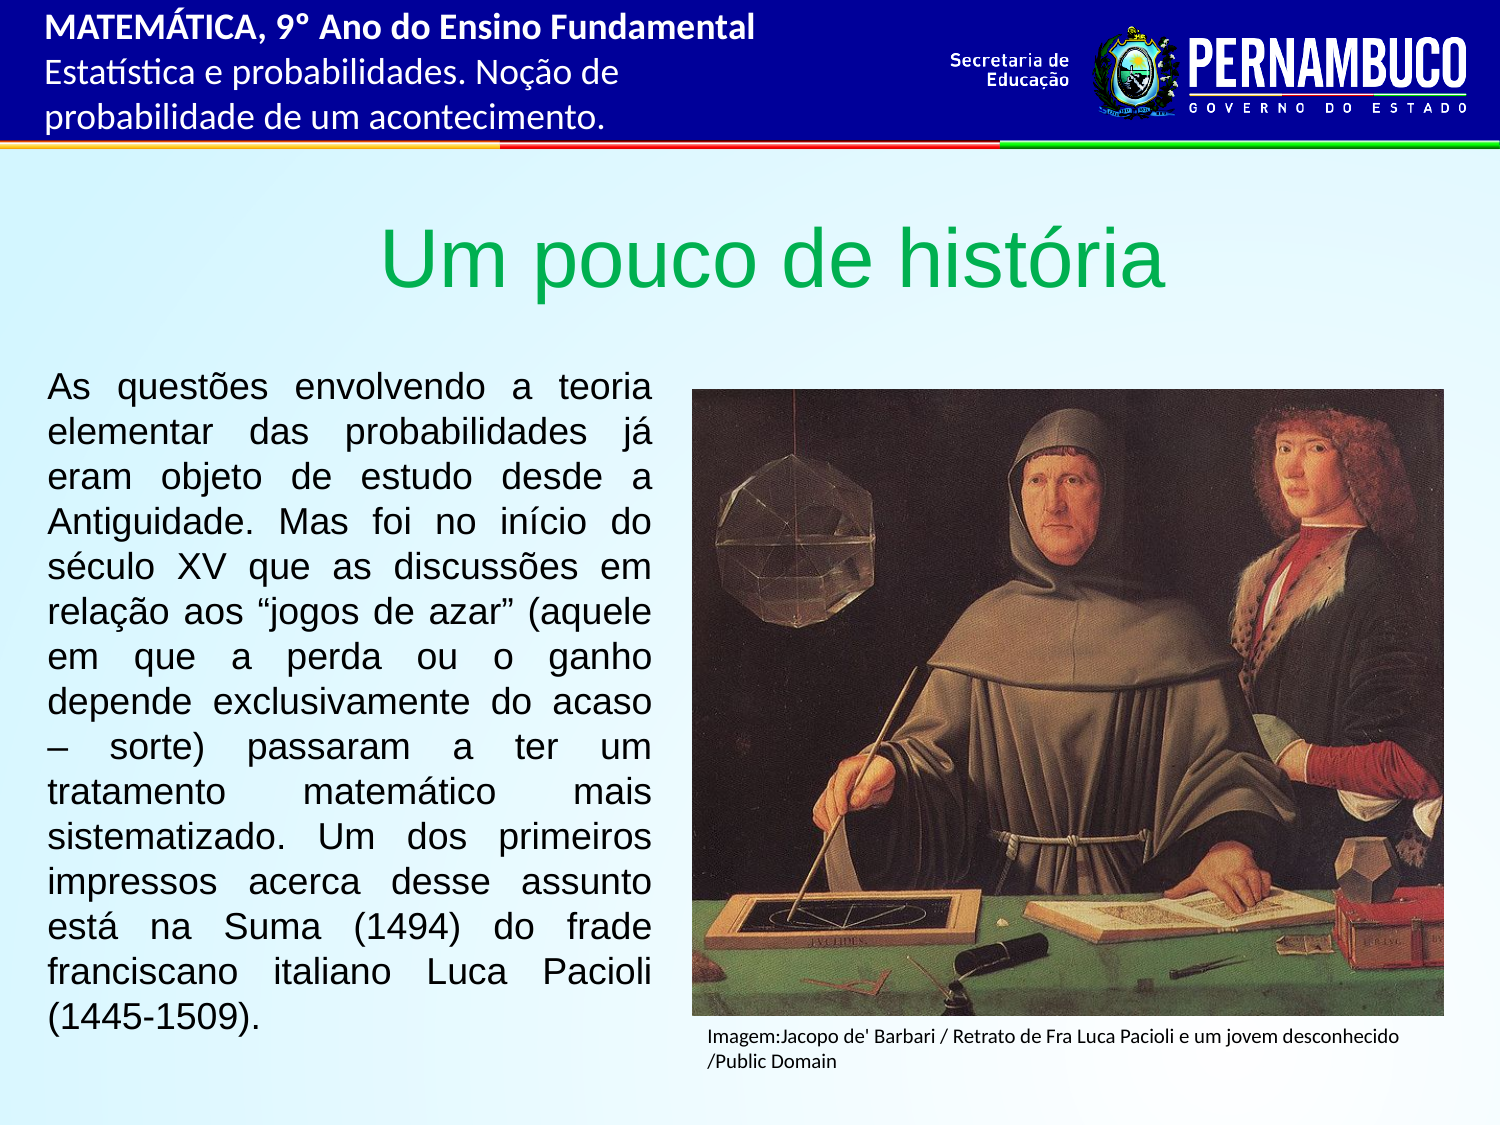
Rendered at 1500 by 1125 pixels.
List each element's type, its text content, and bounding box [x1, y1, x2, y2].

text_box As questões envolvendo a teoria elementar das probabilidades já eram objeto de estudo desde a Antiguidade. Mas foi no início do século XV que as discussões em relação aos “jogos de azar” (aquele em que a perda ou o ganho depende exclusivamente do acaso – sorte) passaram a ter um tratamento matemático mais sistematizado. Um dos primeiros impressos acerca desse assunto está na Suma (1494) do frade franciscano italiano Luca Pacioli (1445-1509). [32, 354, 668, 1045]
text_box MATEMÁTICA, 9º Ano do Ensino Fundamental Estatística e probabilidades. Noção de probabilidade de um acontecimento. [29, 0, 845, 145]
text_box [692, 389, 1445, 1082]
picture [0, 0, 1500, 1125]
text_box Um pouco de história [364, 196, 1182, 312]
